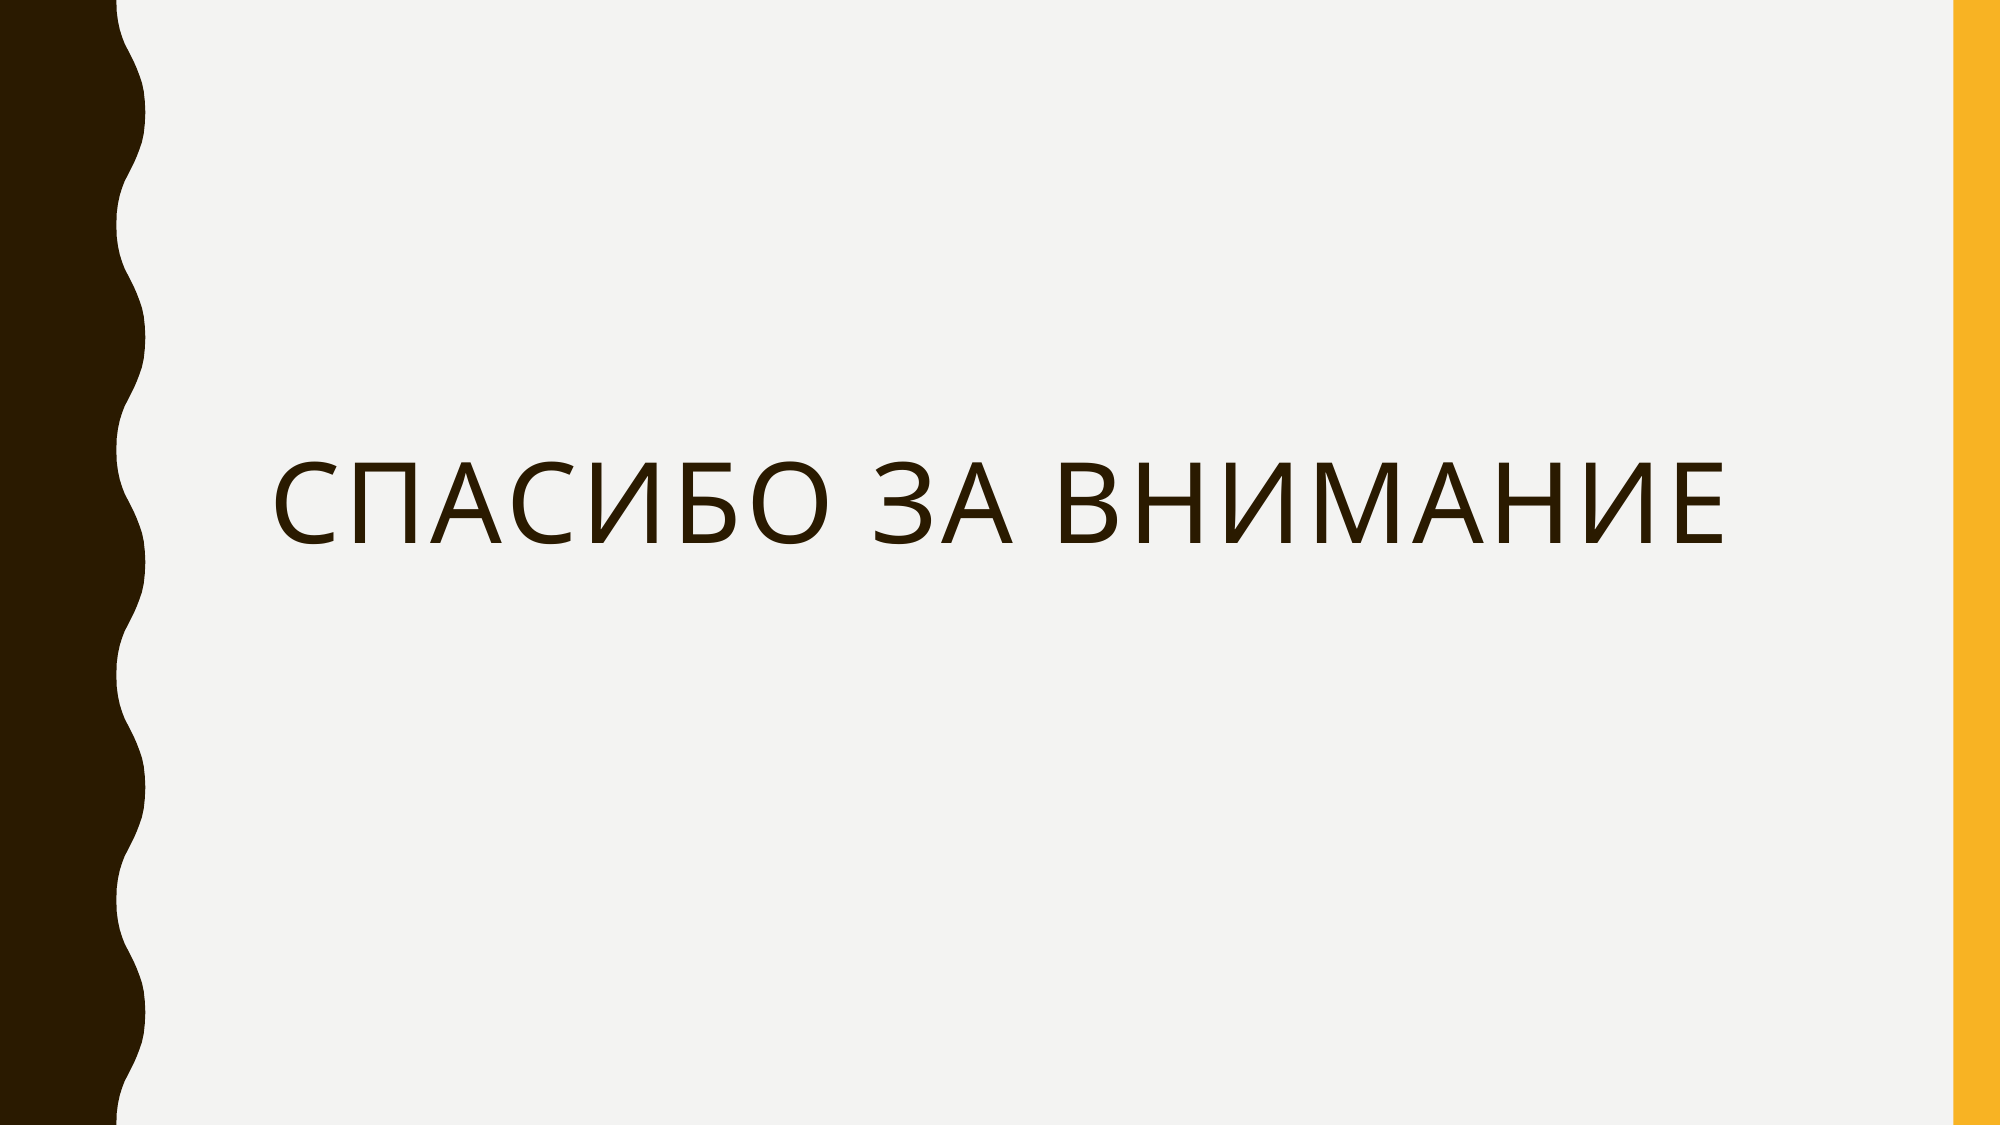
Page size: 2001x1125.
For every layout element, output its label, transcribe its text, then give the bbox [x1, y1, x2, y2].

title Спасибо за внимание [249, 184, 1750, 576]
